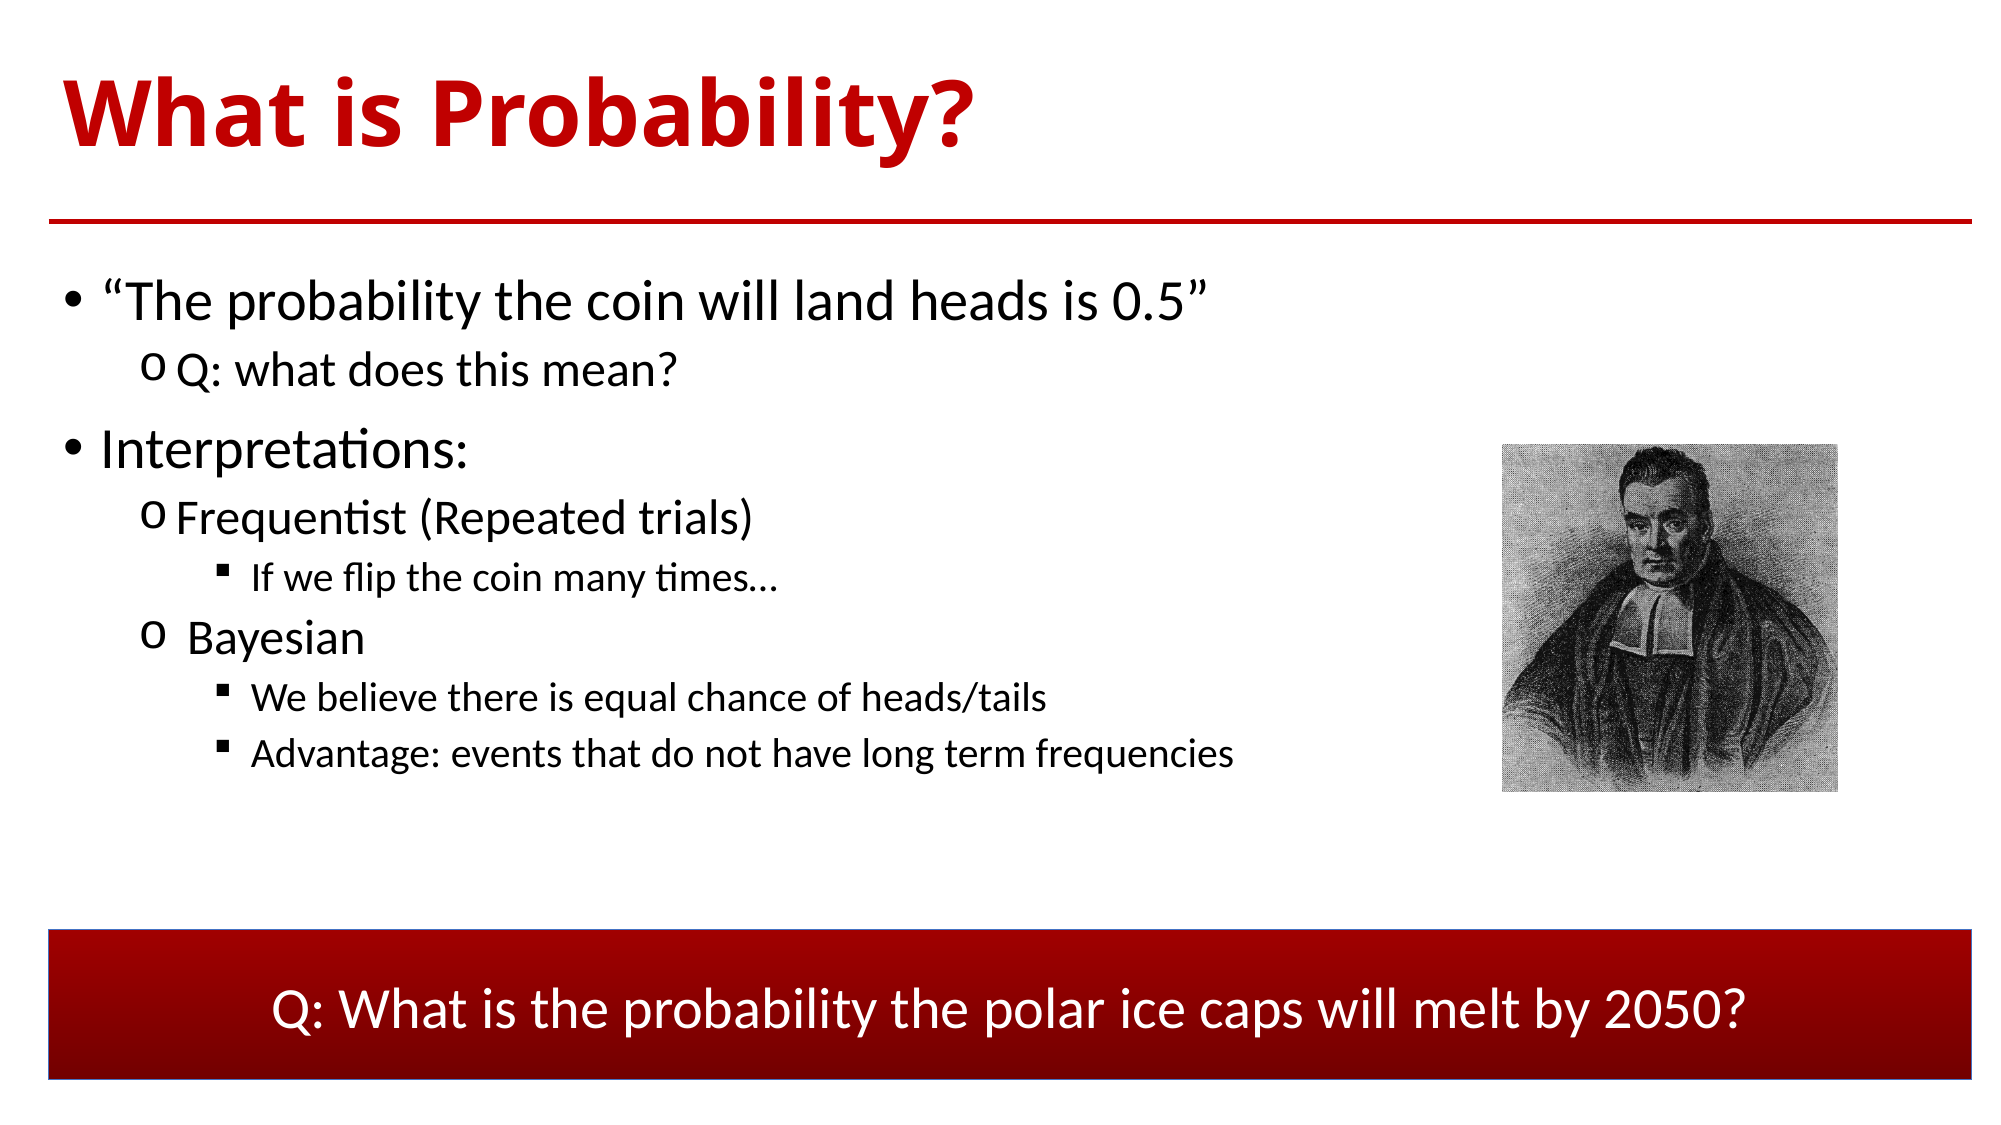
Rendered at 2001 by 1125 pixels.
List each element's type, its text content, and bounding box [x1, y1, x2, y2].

title What is Probability? [48, 41, 1972, 192]
picture [1502, 444, 1838, 792]
list “The probability the coin will land heads is 0.5” Q: what does this mean? Interpretations: Frequentist (Repeated trials) If we flip the coin many times… Bayesian We believe there is equal chance of heads/tails Advantage: events that do not have long term frequencies [48, 262, 1972, 929]
text_box Q: What is the probability the polar ice caps will melt by 2050? [48, 929, 1972, 1080]
